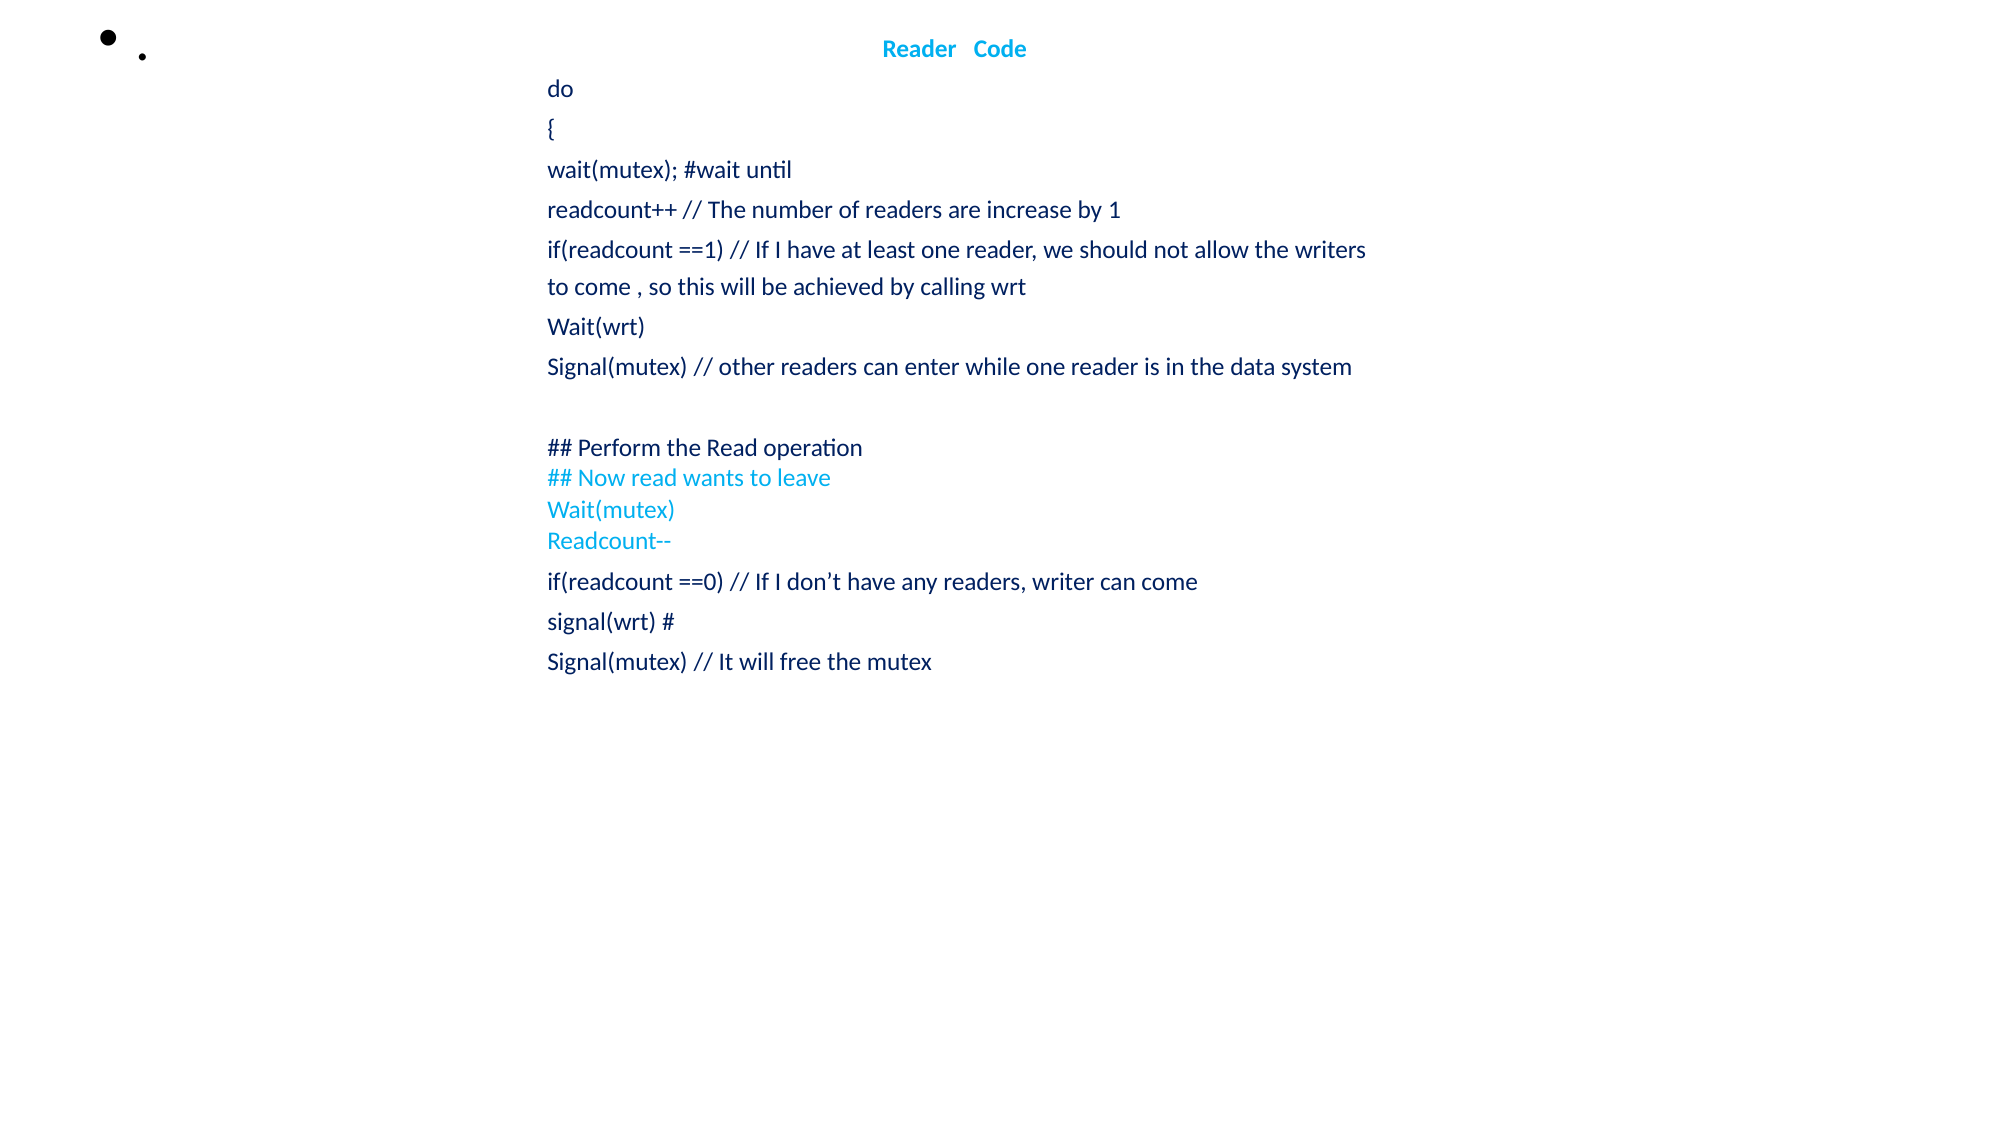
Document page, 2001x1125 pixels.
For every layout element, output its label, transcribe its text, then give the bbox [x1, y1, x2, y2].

list . [83, 2, 1809, 717]
text_box Reader Code do { wait(mutex); #wait until readcount++ // The number of readers are increase by 1 if(readcount ==1) // If I have at least one reader, we should not allow the writers to come , so this will be achieved by calling wrt Wait(wrt) Signal(mutex) // other readers can enter while one reader is in the data system ## Perform the Read operation ## Now read wants to leave Wait(mutex) Readcount-- if(readcount ==0) // If I don’t have any readers, writer can come signal(wrt) # Signal(mutex) // It will free the mutex [532, 18, 1383, 733]
